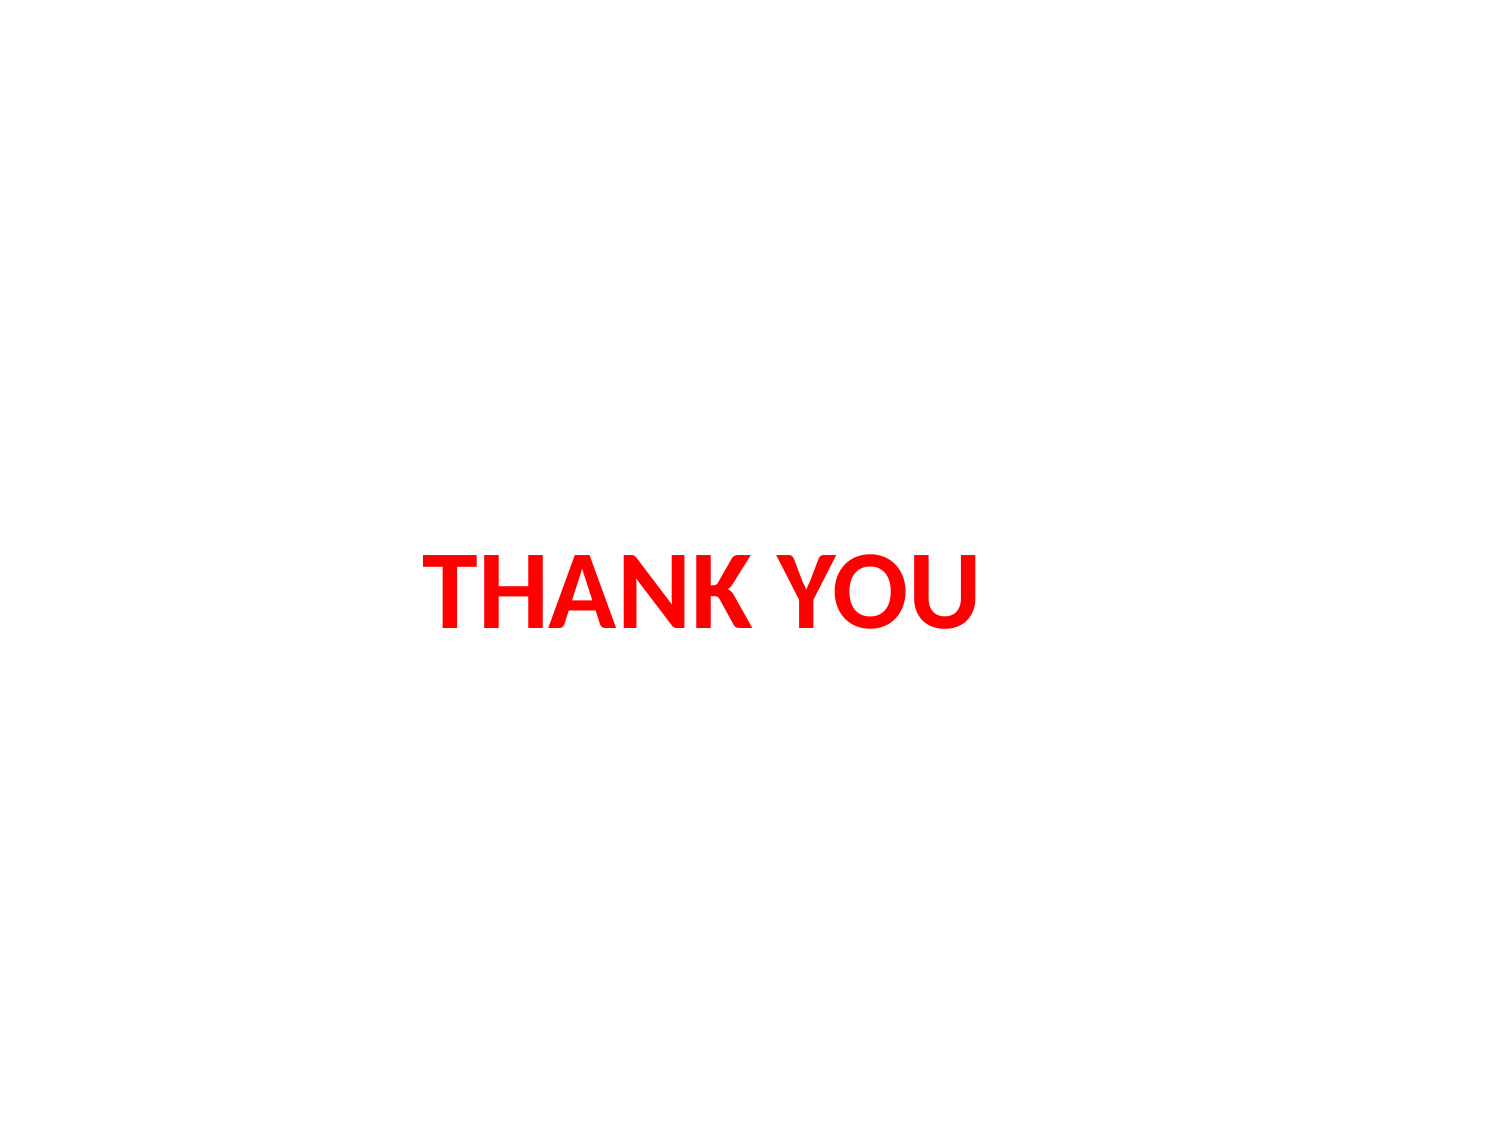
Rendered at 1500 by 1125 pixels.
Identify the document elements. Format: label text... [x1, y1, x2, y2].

list THANK YOU [407, 373, 1376, 752]
